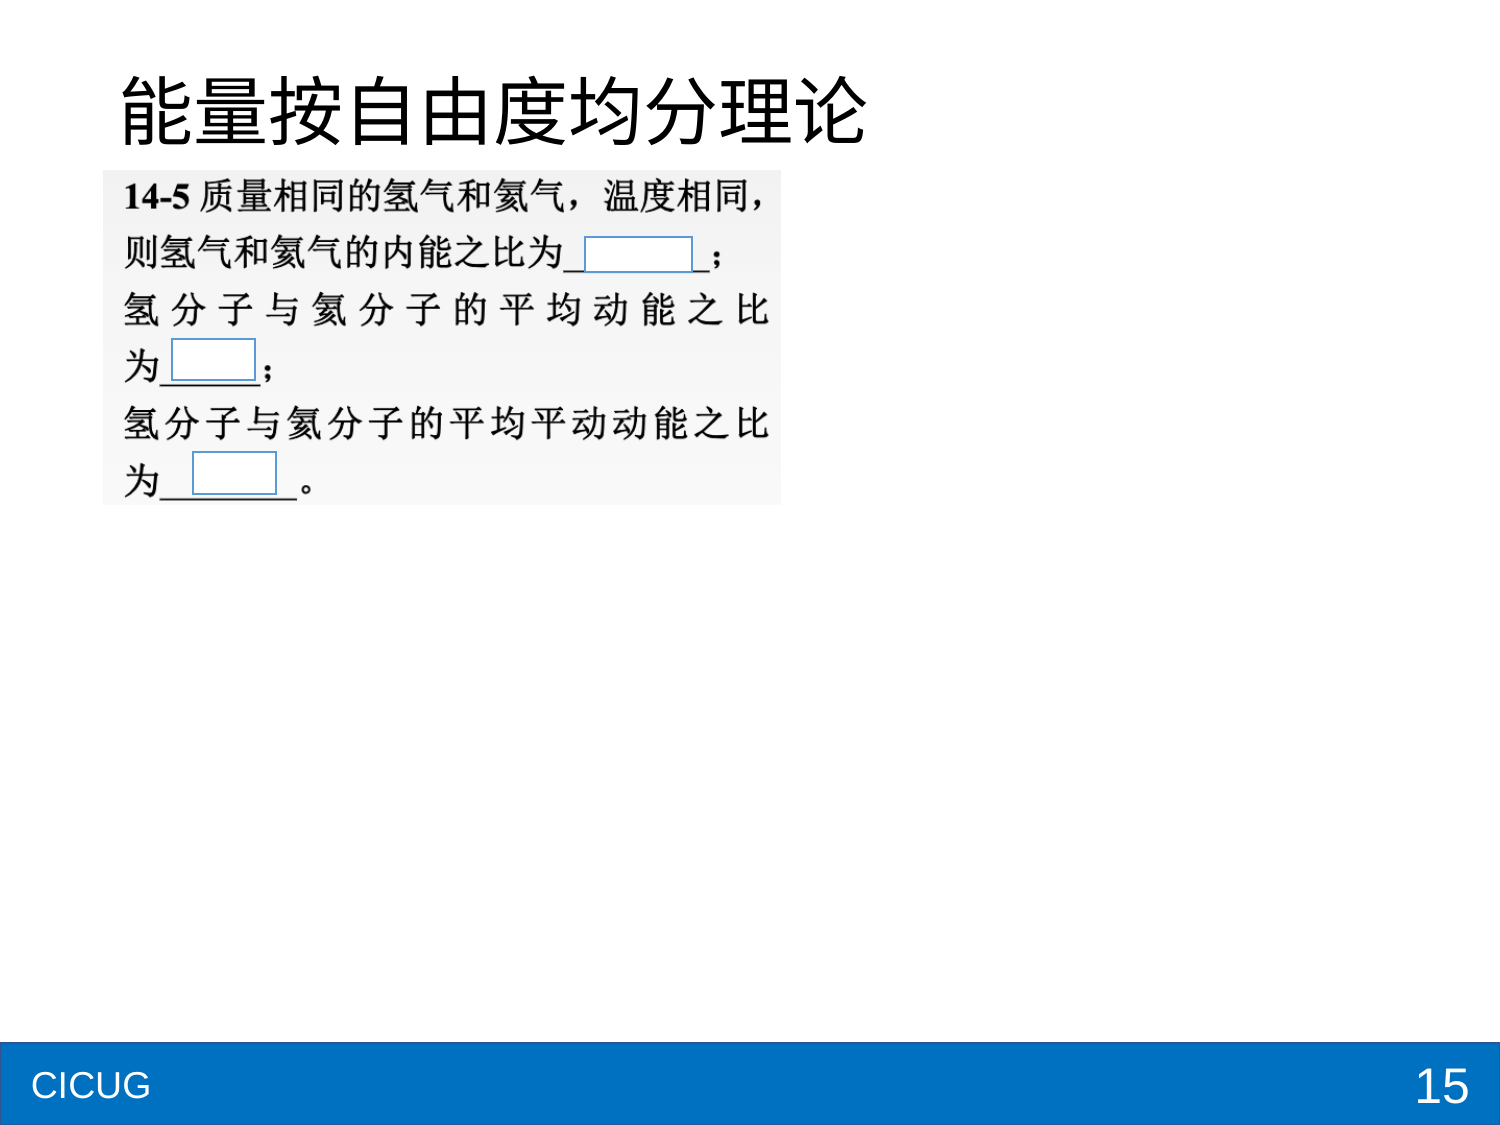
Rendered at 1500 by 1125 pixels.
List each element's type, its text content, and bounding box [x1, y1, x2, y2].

picture [103, 170, 781, 505]
slide_number 15 [1147, 1054, 1485, 1114]
title 能量按自由度均分理论 [103, 59, 1397, 171]
